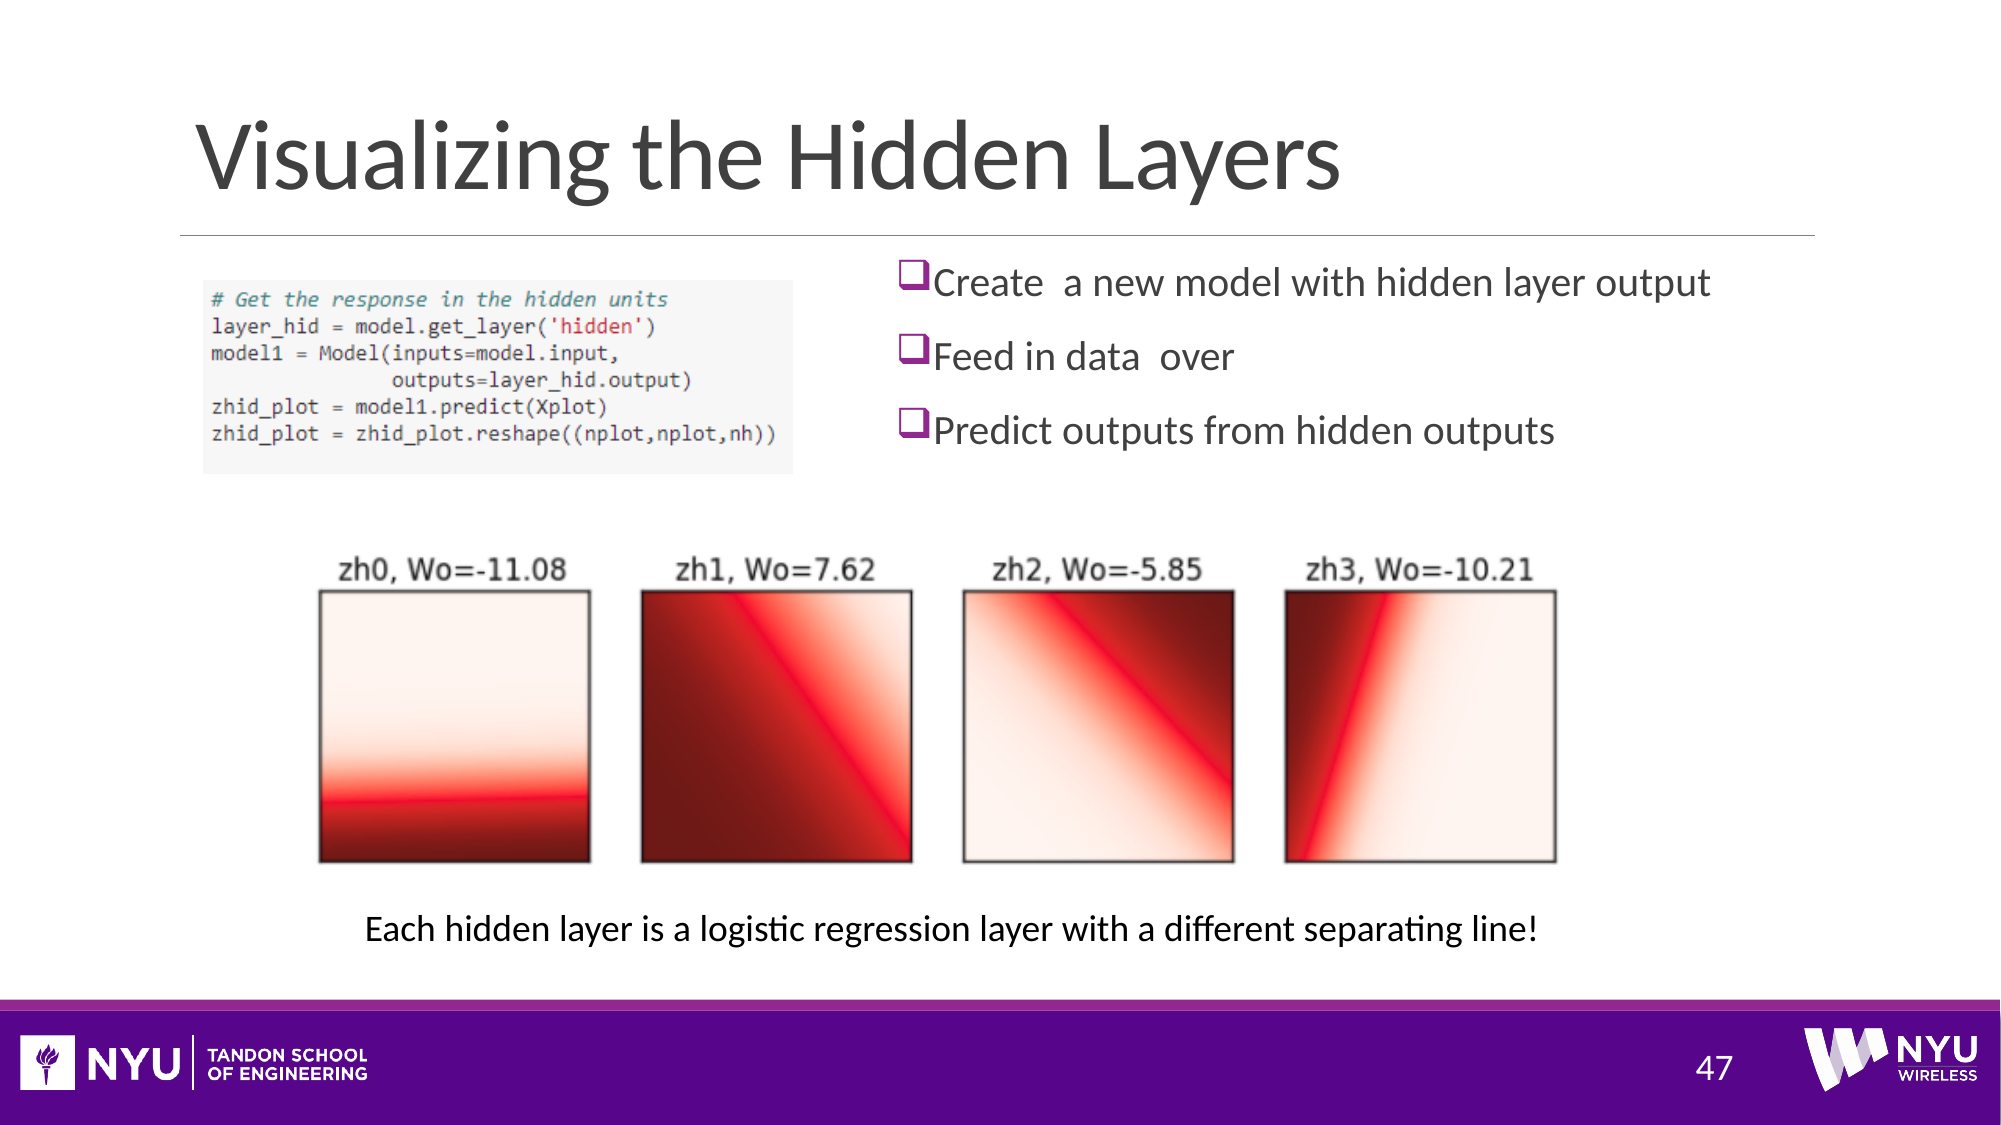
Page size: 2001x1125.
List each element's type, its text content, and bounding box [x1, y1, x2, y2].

text_box Each hidden layer is a logistic regression layer with a different separating line! [349, 902, 1556, 957]
title Visualizing the Hidden Layers [180, 47, 1830, 218]
slide_number 47 [1533, 1035, 1749, 1096]
picture [202, 280, 793, 474]
picture [309, 535, 1596, 895]
